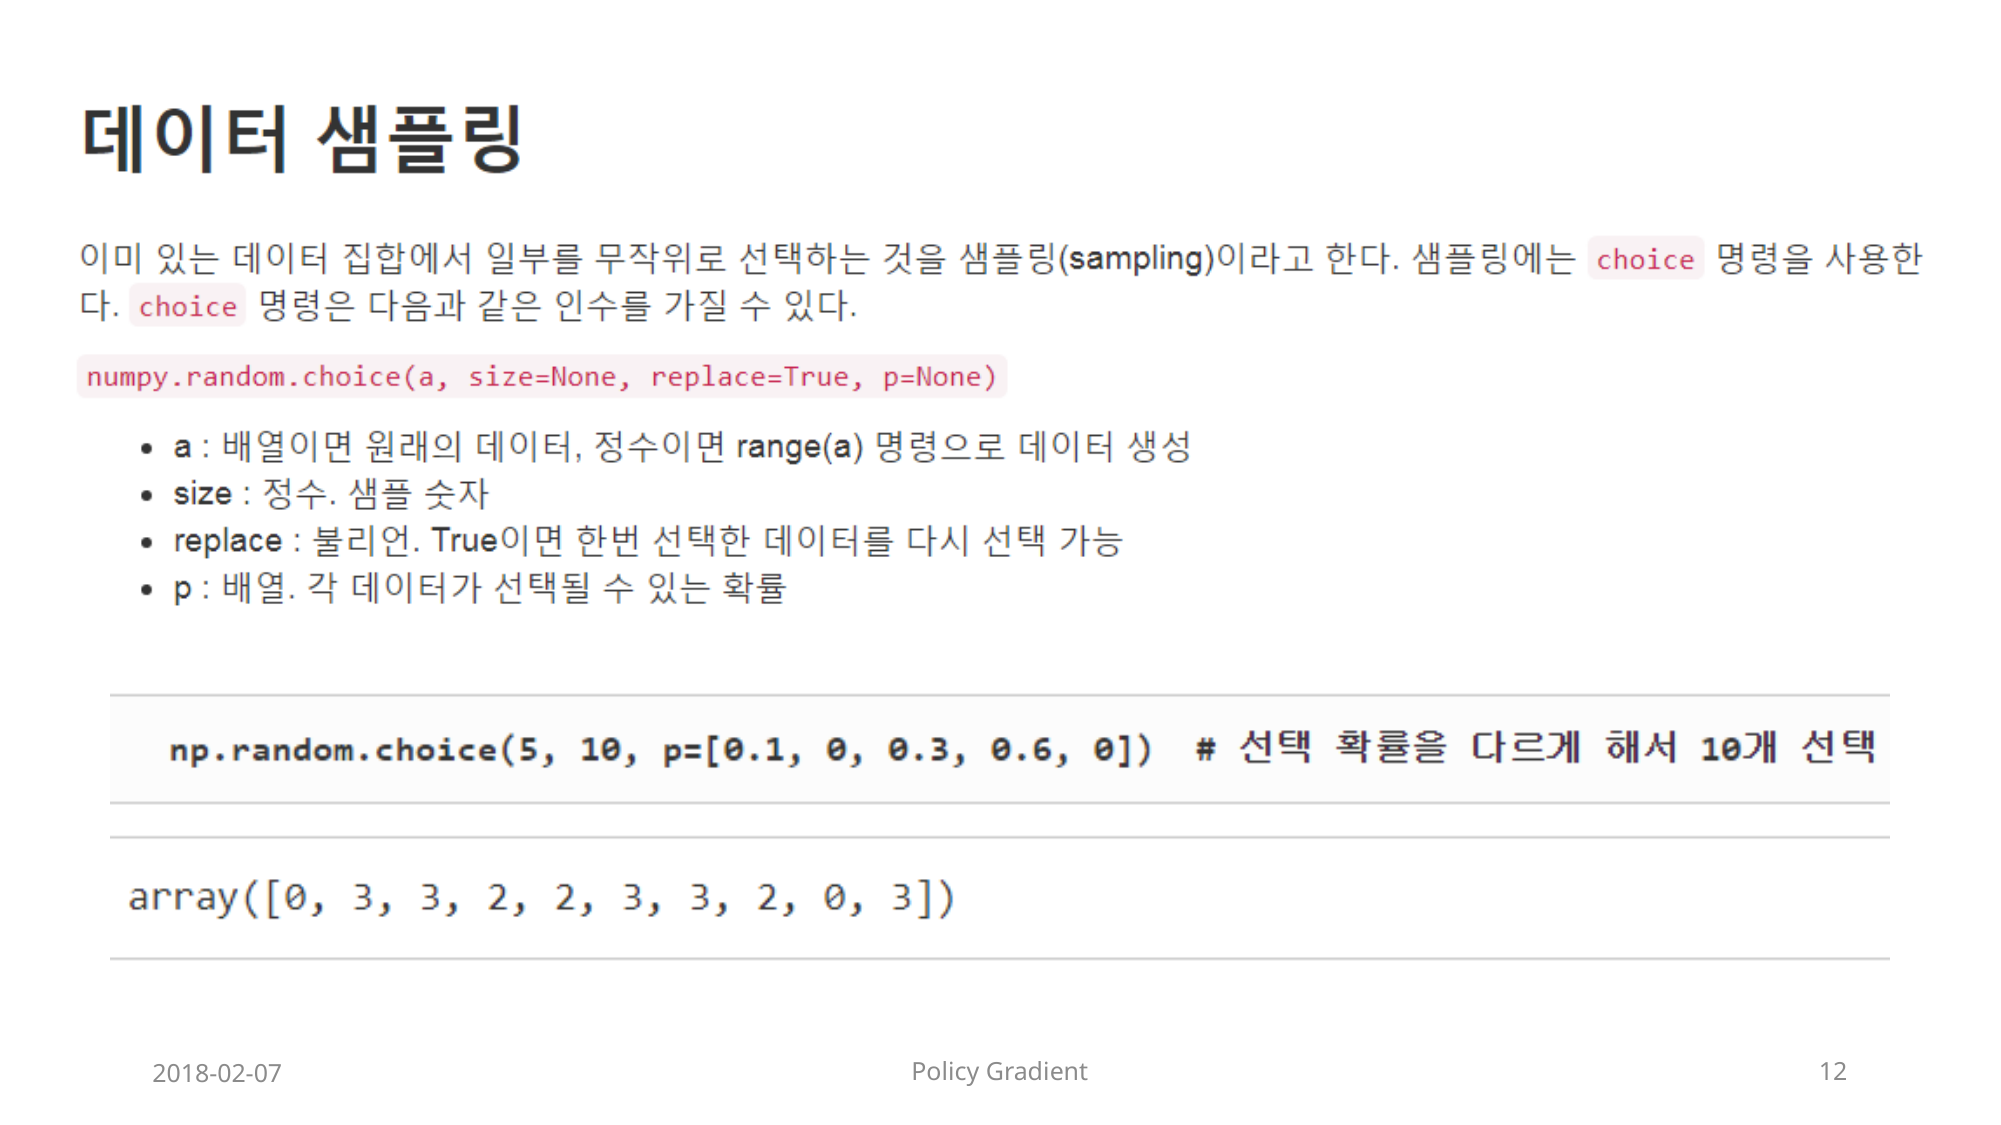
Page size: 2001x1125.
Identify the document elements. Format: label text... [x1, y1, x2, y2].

footer Policy Gradient [662, 1042, 1338, 1103]
slide_number 12 [1412, 1042, 1863, 1103]
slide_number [137, 1042, 588, 1103]
picture [72, 95, 1928, 611]
picture [110, 681, 1890, 972]
